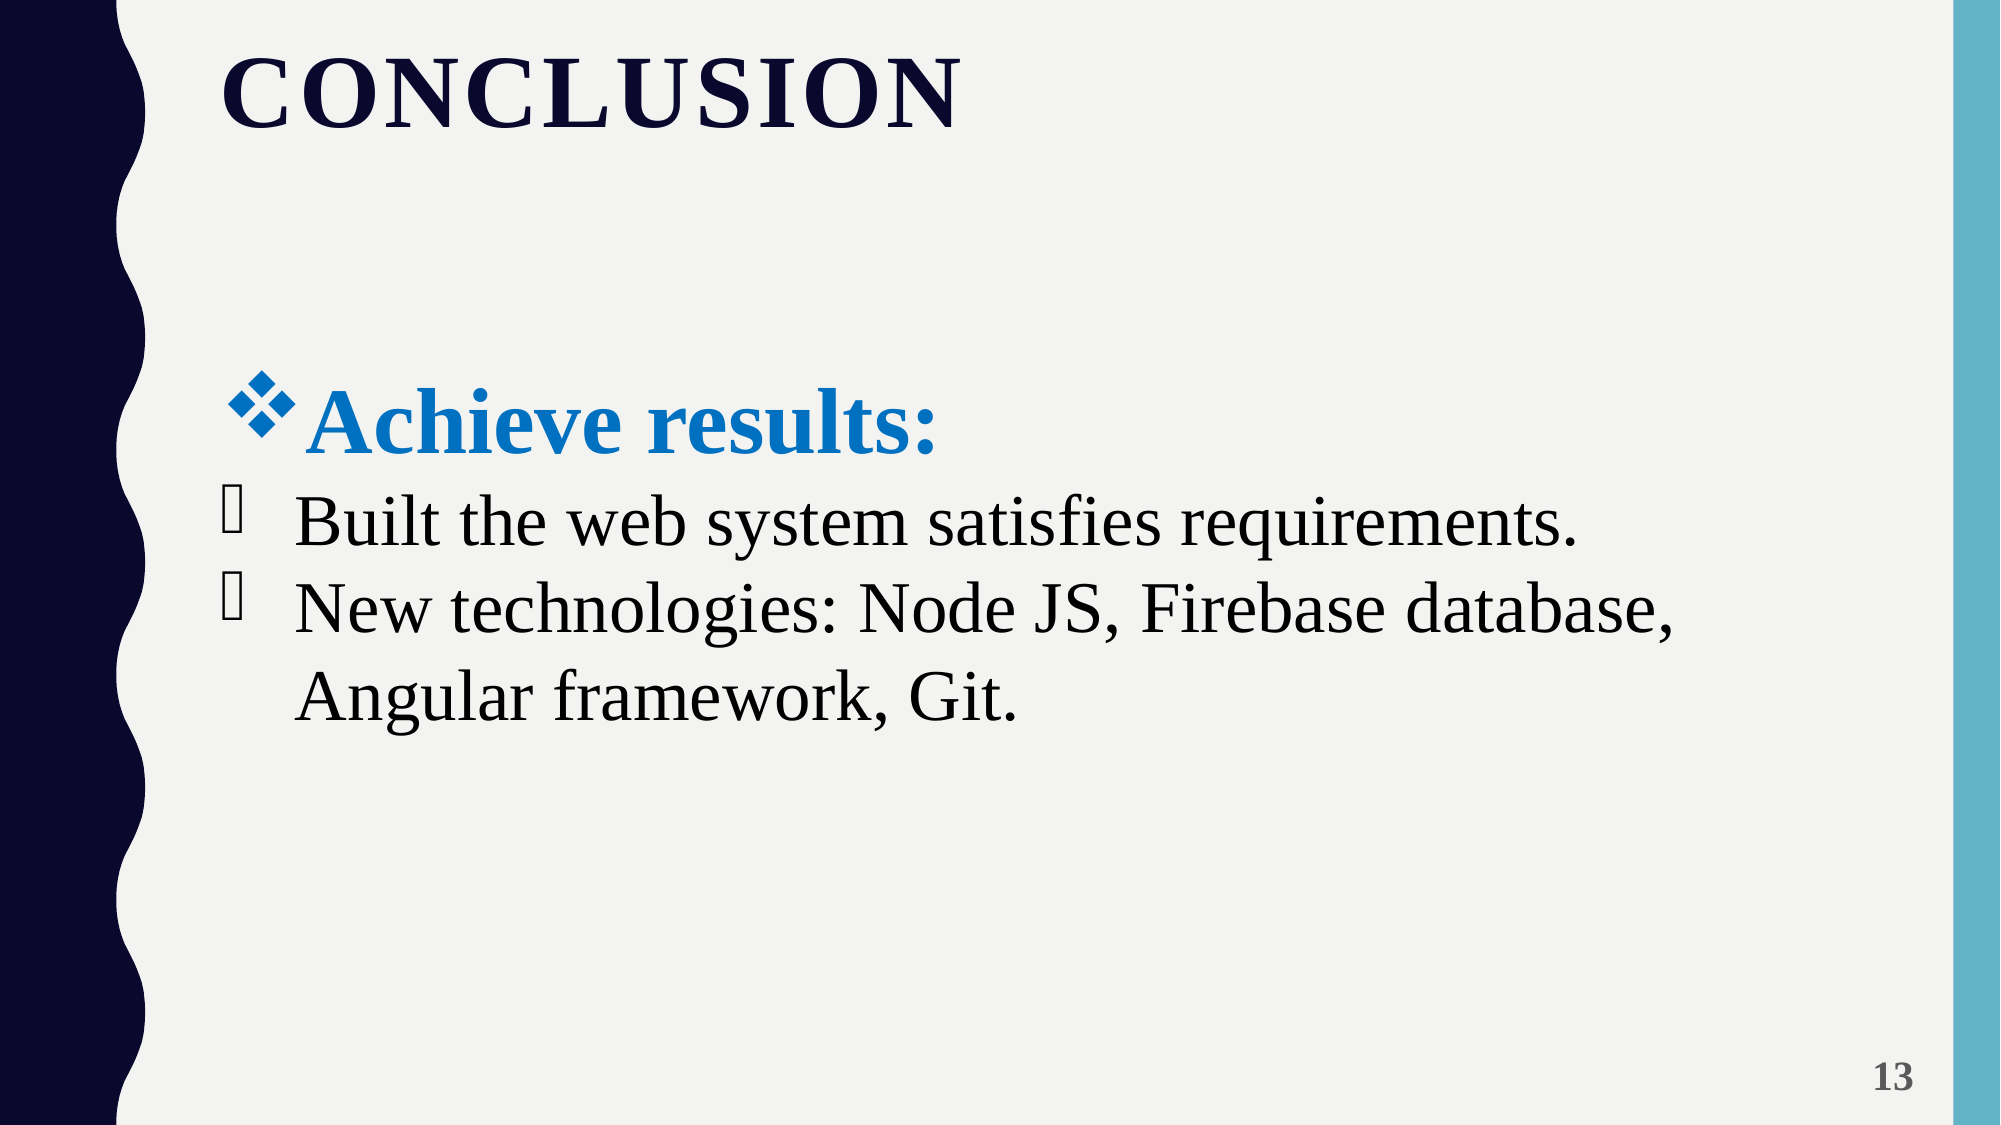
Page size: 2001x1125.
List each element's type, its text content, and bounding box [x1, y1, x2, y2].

text_box Achieve results: Built the web system satisfies requirements. New technologies: Node JS, Firebase database, Angular framework, Git. [205, 239, 1737, 743]
text_box conclusion [205, 30, 1875, 181]
text_box <number> [1825, 1021, 1929, 1125]
